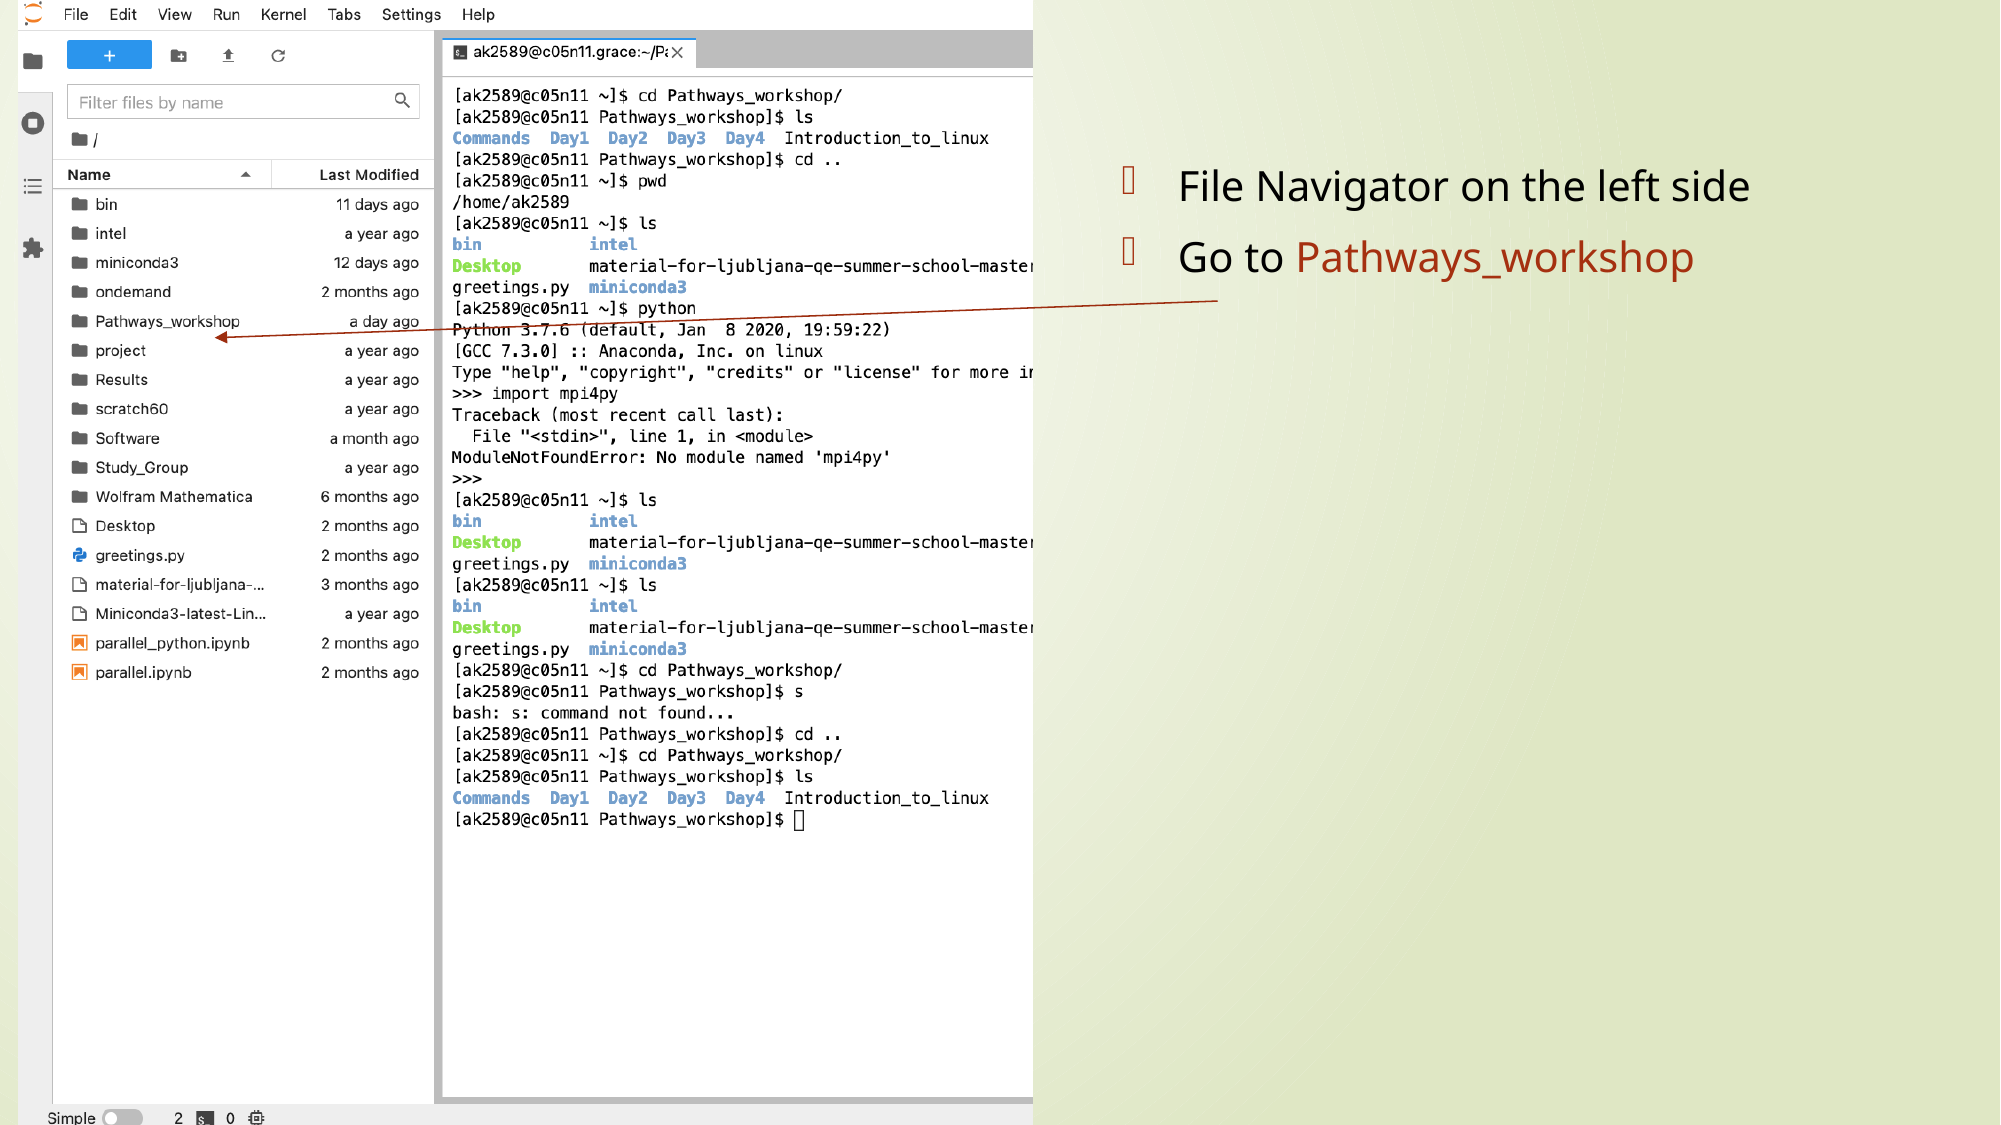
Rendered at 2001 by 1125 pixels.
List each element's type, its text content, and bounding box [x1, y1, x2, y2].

list File Navigator on the left side Go to Pathways_workshop [1106, 152, 1954, 785]
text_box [214, 300, 1218, 338]
picture [18, 0, 1033, 1125]
